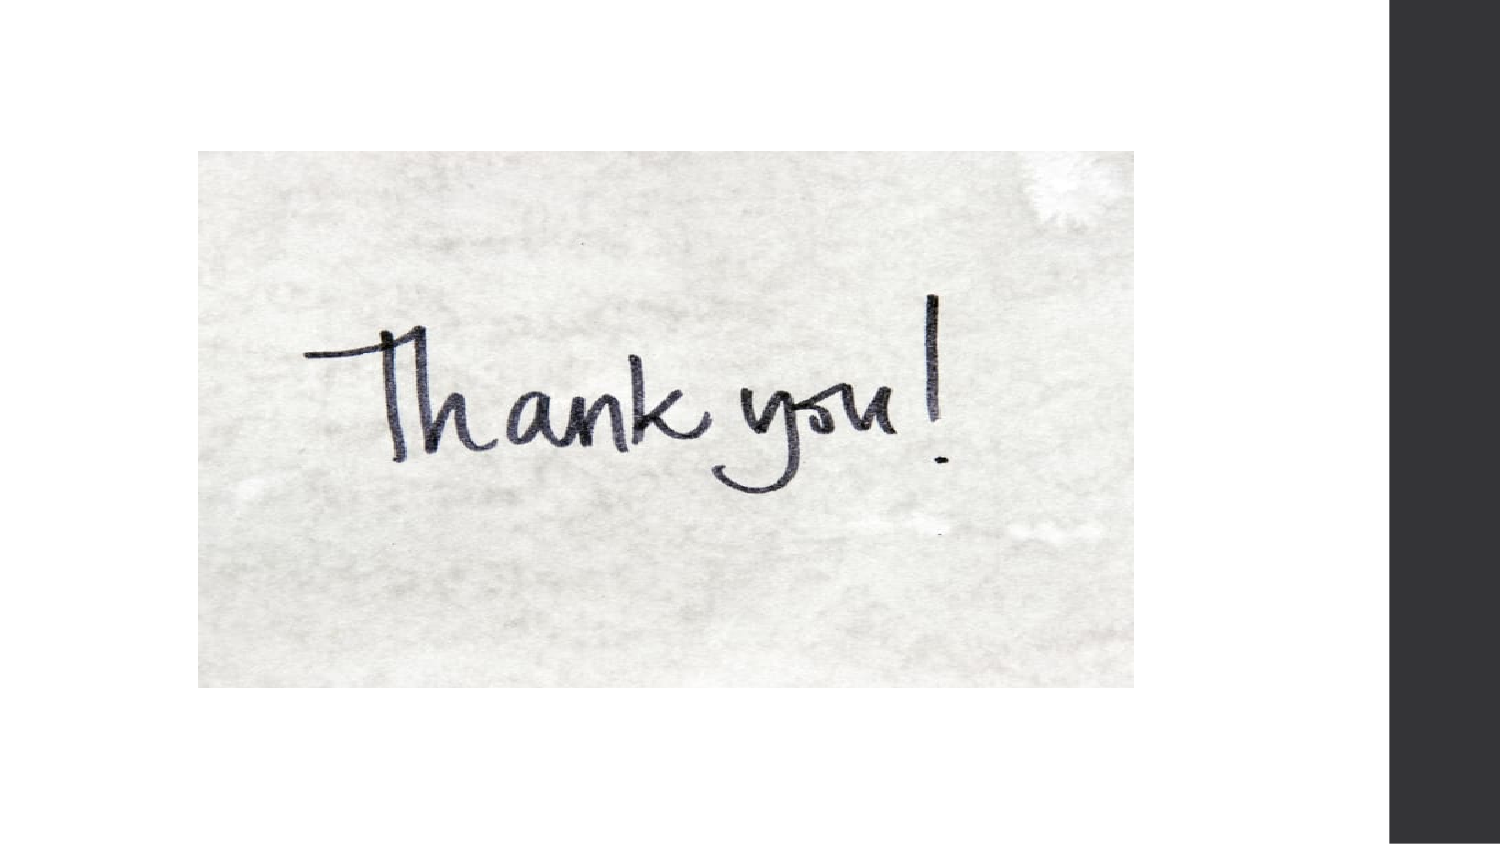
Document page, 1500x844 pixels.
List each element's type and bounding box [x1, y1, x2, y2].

picture [198, 150, 1134, 688]
